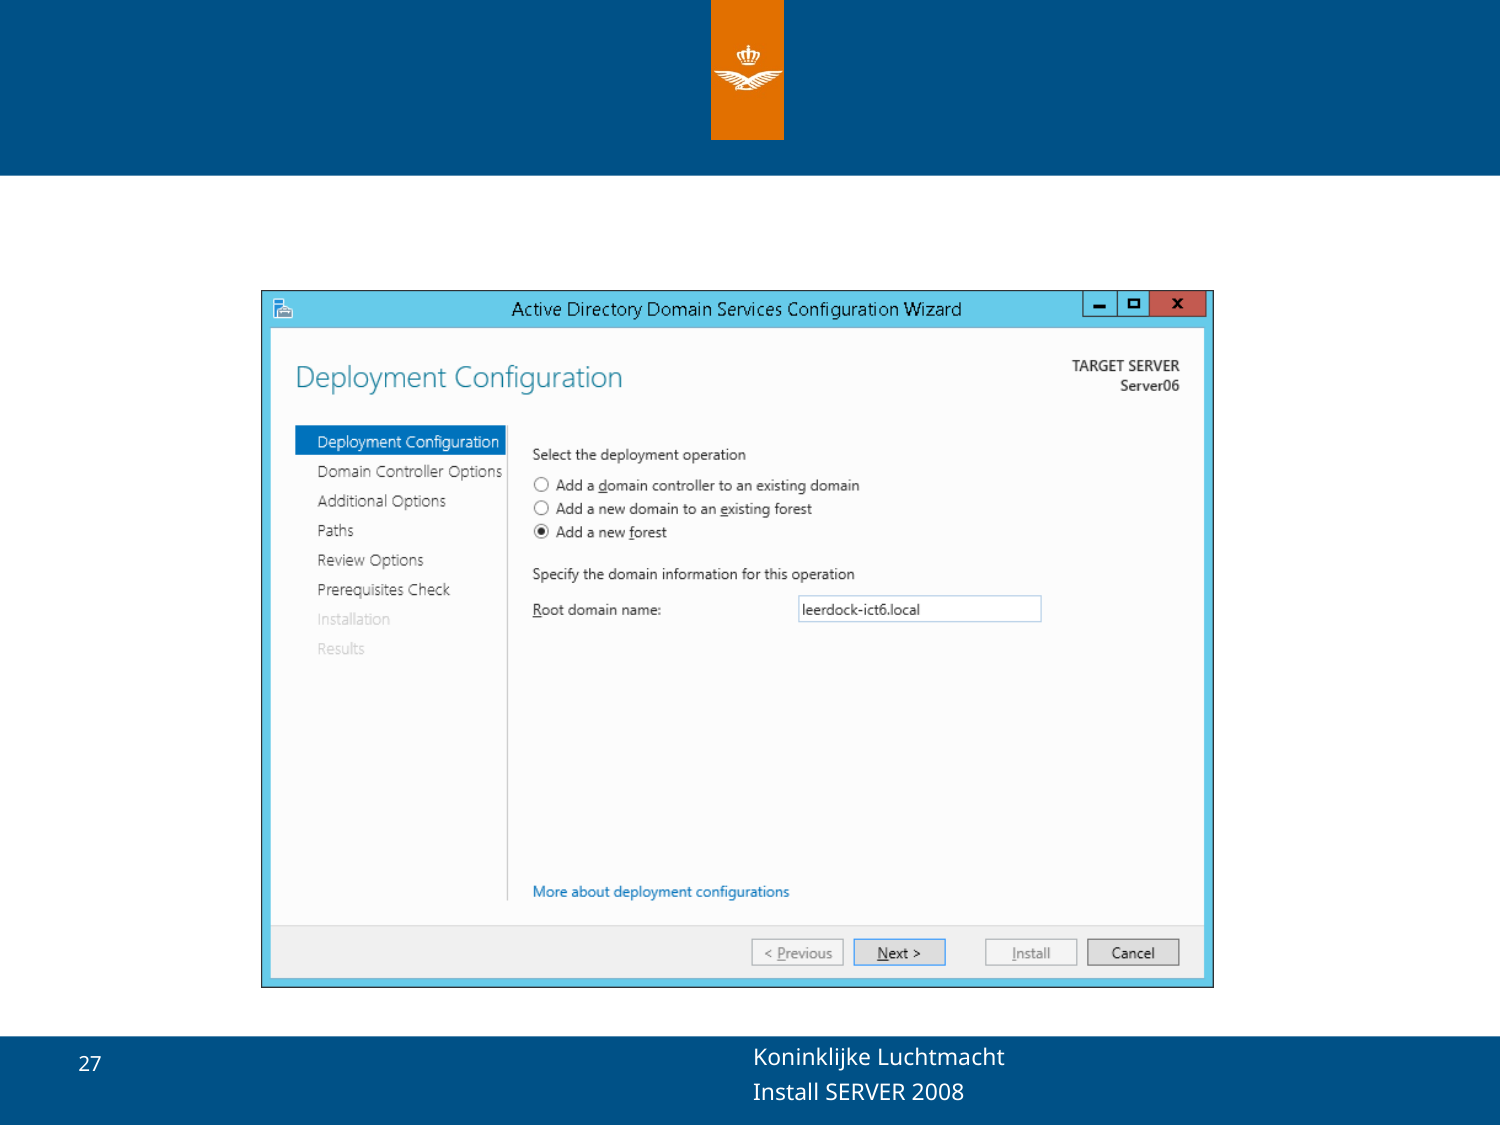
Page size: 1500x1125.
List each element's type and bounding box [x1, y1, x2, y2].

picture [711, 0, 784, 140]
list [261, 290, 1214, 988]
